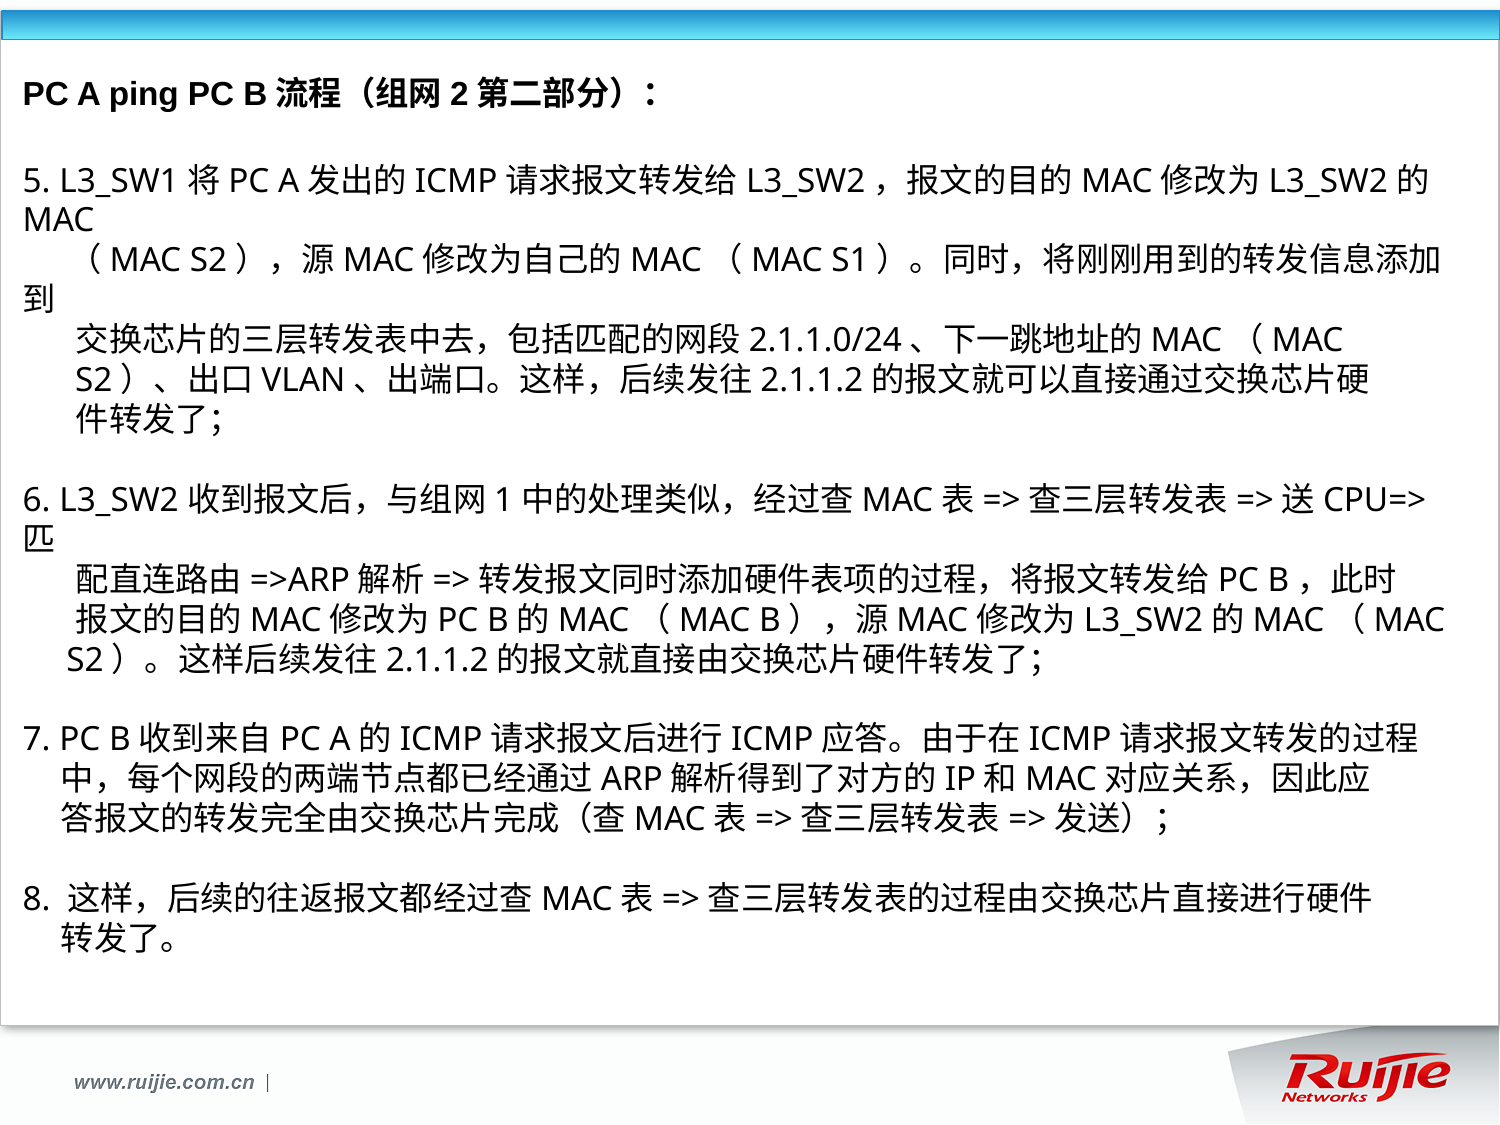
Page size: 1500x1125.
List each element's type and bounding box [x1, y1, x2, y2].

picture [0, 0, 1500, 10]
picture [0, 1026, 1500, 1125]
text_box [0, 10, 1500, 1026]
